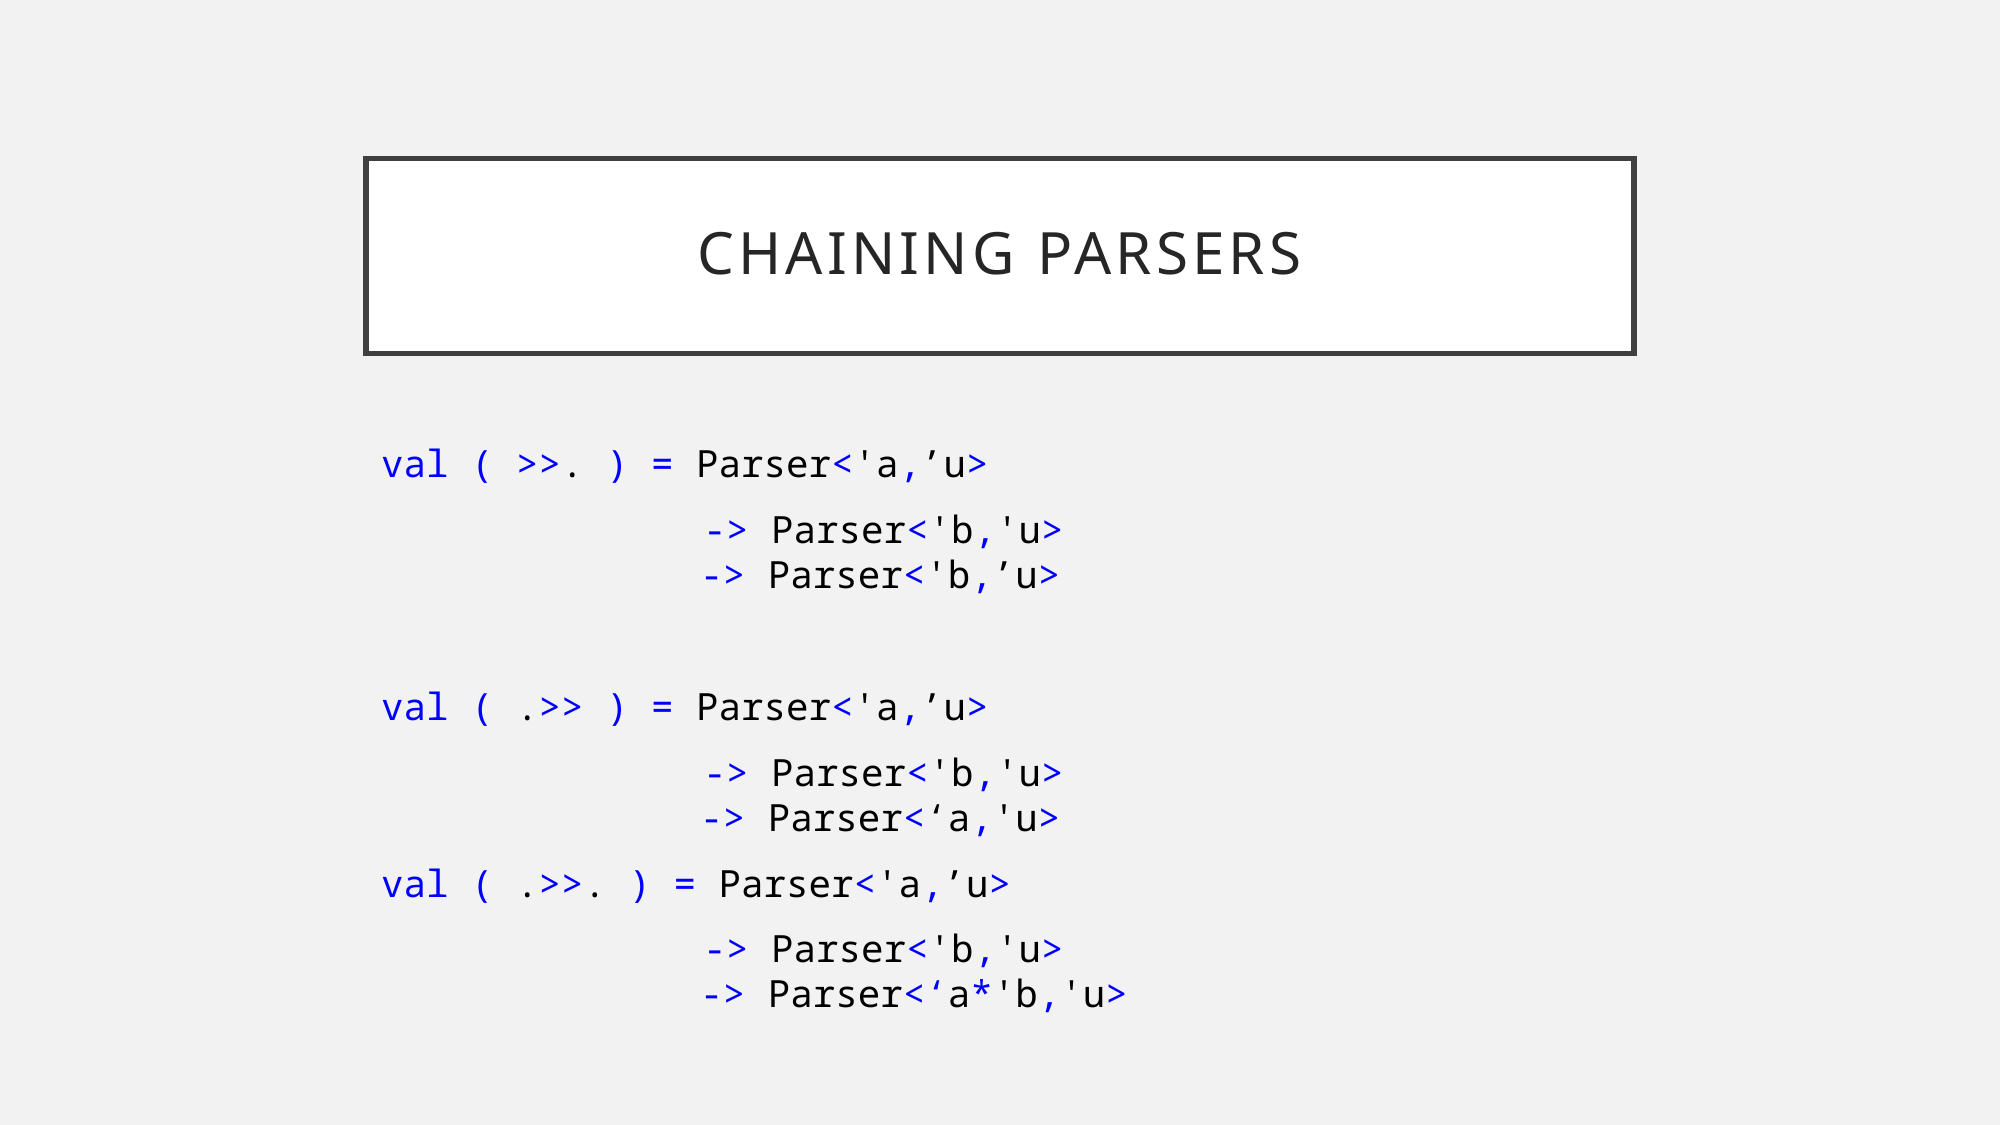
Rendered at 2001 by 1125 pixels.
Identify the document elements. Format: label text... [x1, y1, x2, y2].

list val ( >>. ) = Parser<'a,’u> -> Parser<'b,'u> -> Parser<'b,’u> val ( .>> ) = Parser<'a,’u> -> Parser<'b,'u> -> Parser<‘a,'u> val ( .>>. ) = Parser<'a,’u> -> Parser<'b,'u> -> Parser<‘a*'b,'u> [366, 432, 1634, 1092]
title Chaining Parsers [363, 156, 1637, 356]
